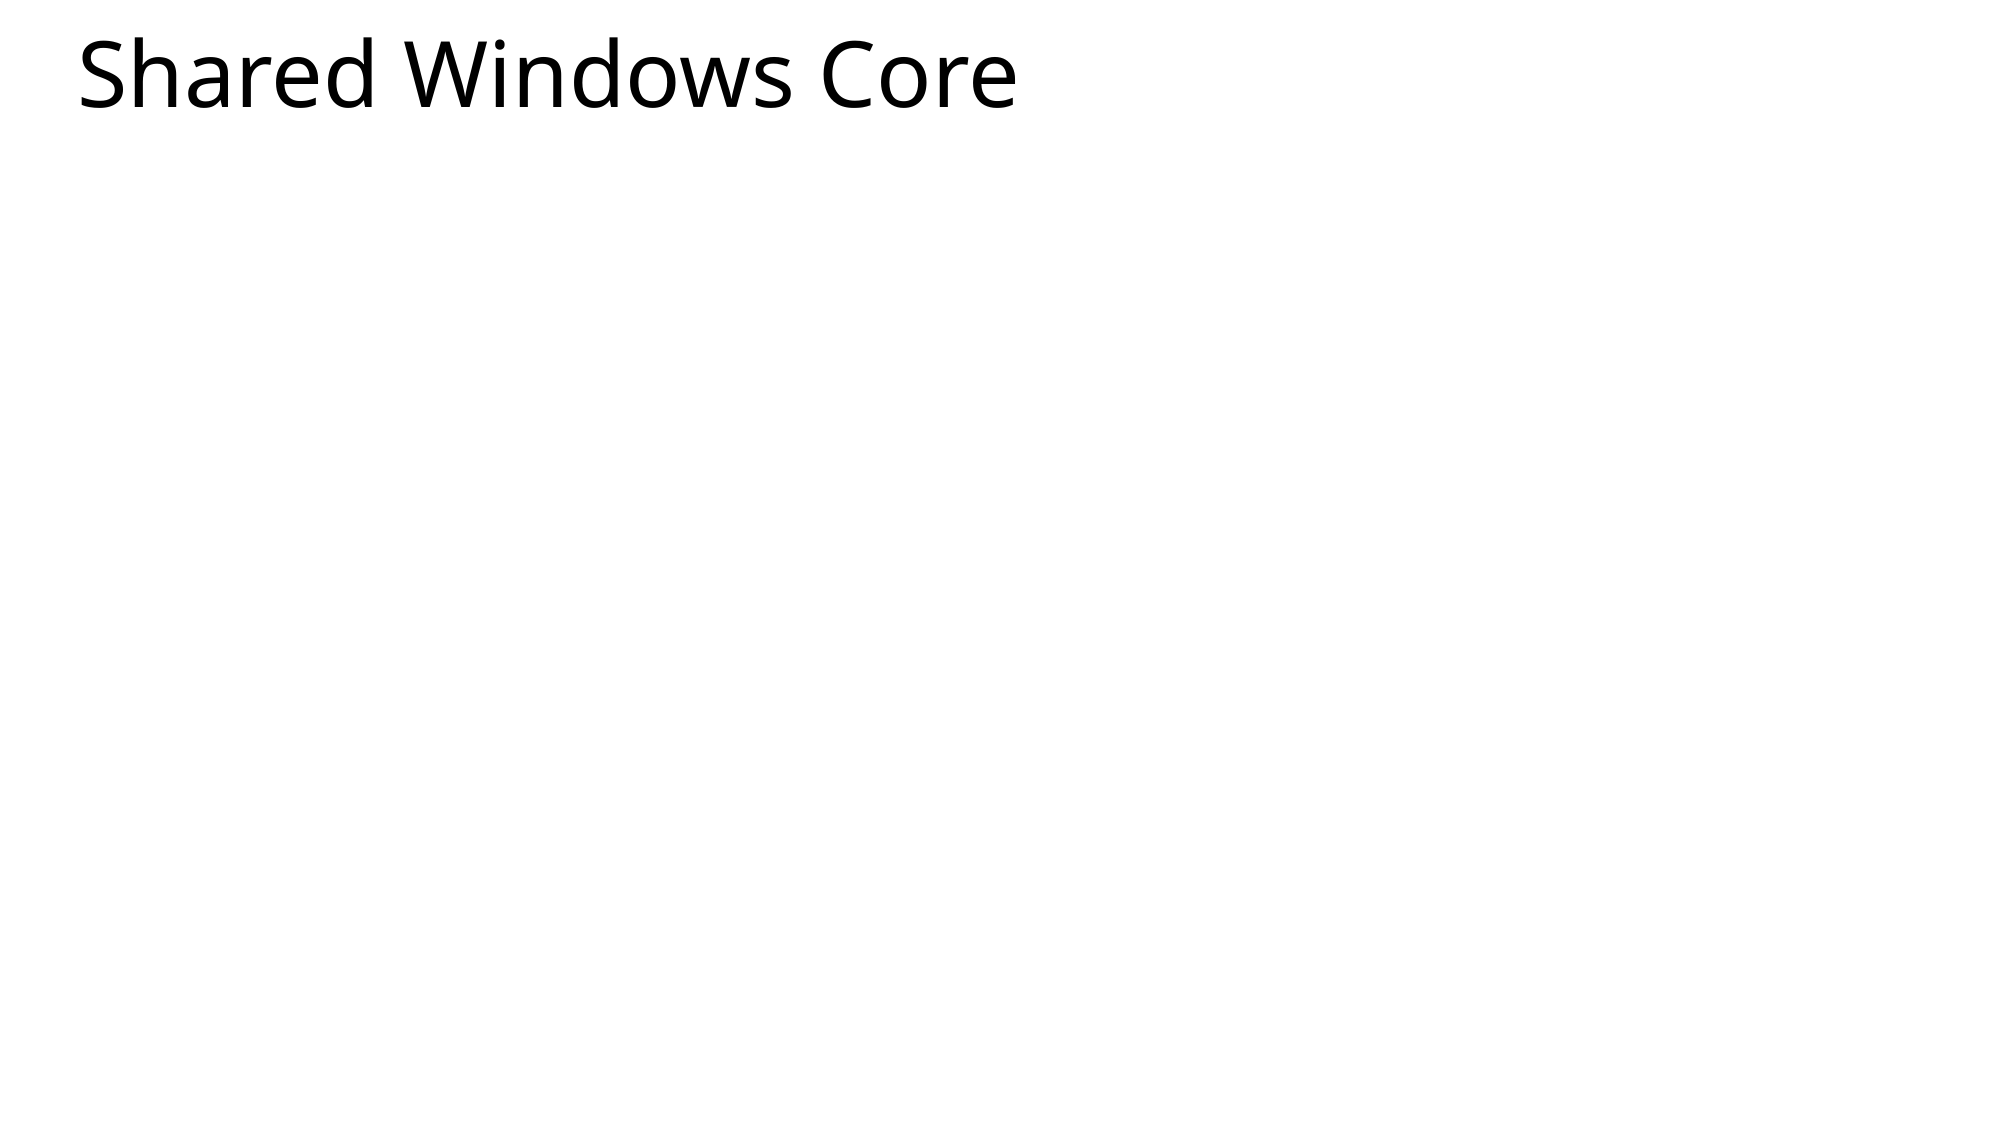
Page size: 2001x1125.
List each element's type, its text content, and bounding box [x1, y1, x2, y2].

title Shared Windows Core [62, 29, 1953, 205]
